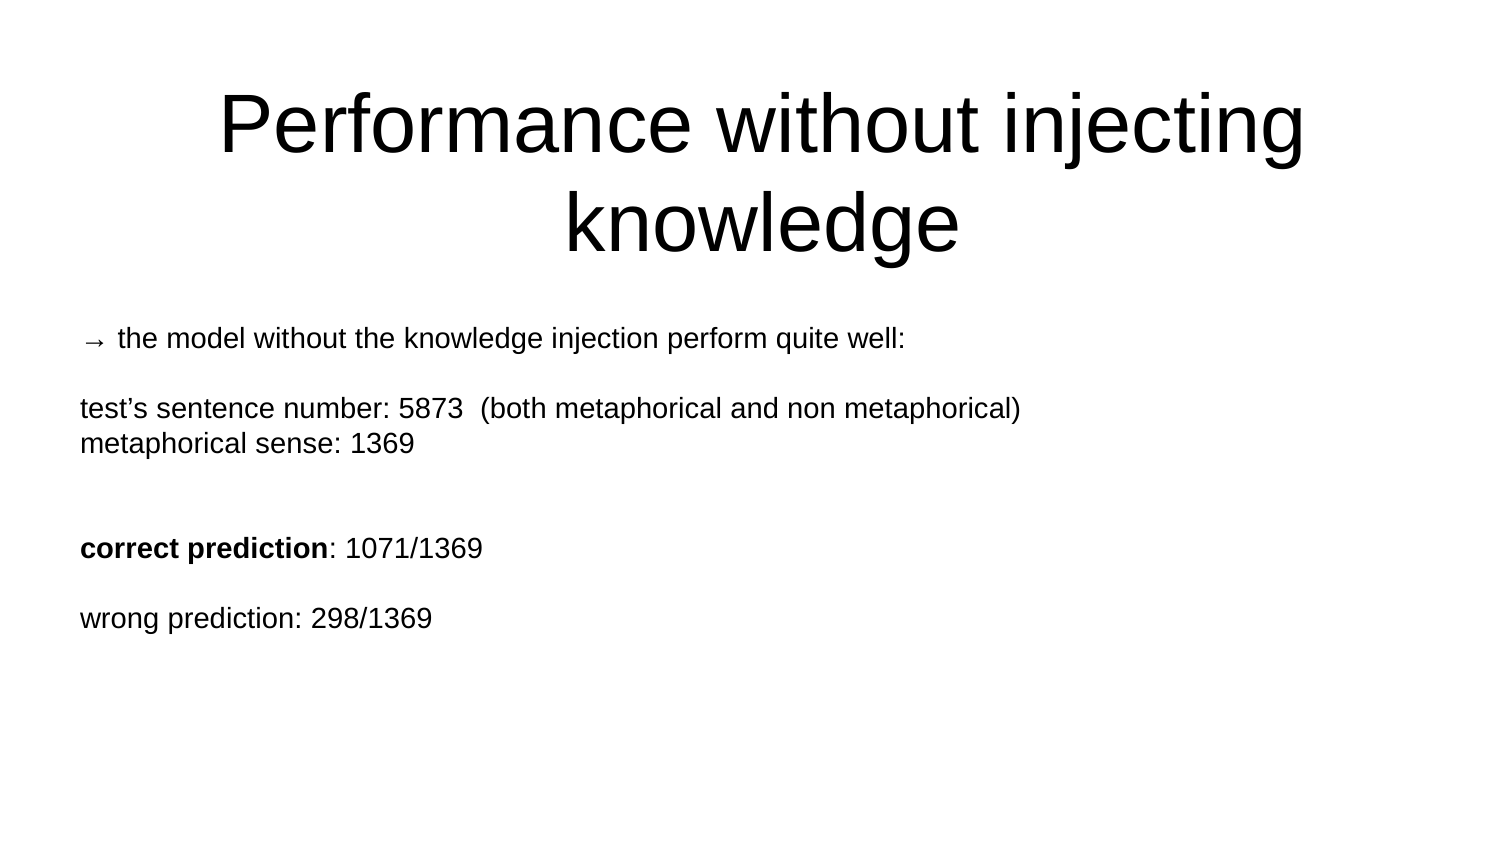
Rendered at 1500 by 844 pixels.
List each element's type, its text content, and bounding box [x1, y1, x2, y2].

title Performance without injecting knowledge [64, 45, 1463, 284]
subtitle → the model without the knowledge injection perform quite well: test’s sentence number: 5873 (both metaphorical and non metaphorical) metaphorical sense: 1369 correct prediction: 1071/1369 wrong prediction: 298/1369 [64, 304, 1422, 791]
